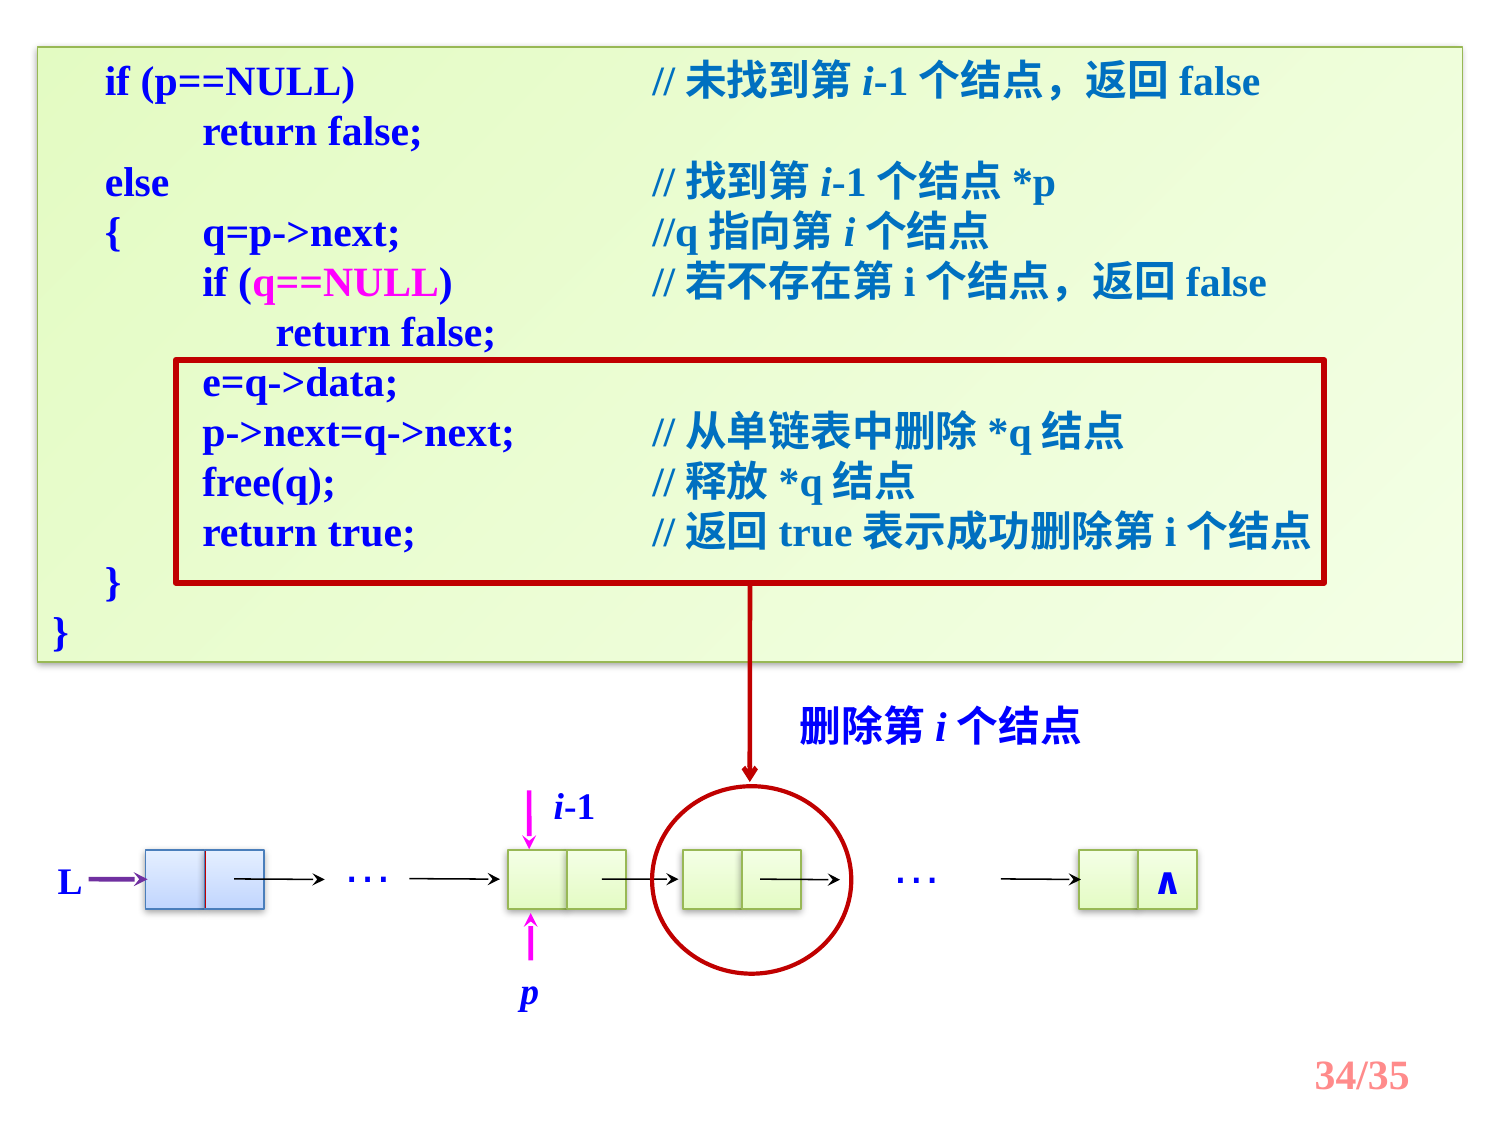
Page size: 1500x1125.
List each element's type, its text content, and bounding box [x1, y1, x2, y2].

text_box if (p==NULL) //未找到第i-1个结点，返回false return false; else //找到第i-1个结点*p { q=p->next; //q指向第i个结点 if (q==NULL) //若不存在第i个结点，返回false return false; e=q->data; p->next=q->next; //从单链表中删除*q结点 free(q); //释放*q结点 return true; //返回true表示成功删除第i个结点 } } [37, 46, 1463, 663]
slide_number 34/35 [1074, 1042, 1425, 1103]
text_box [42, 359, 1325, 1020]
